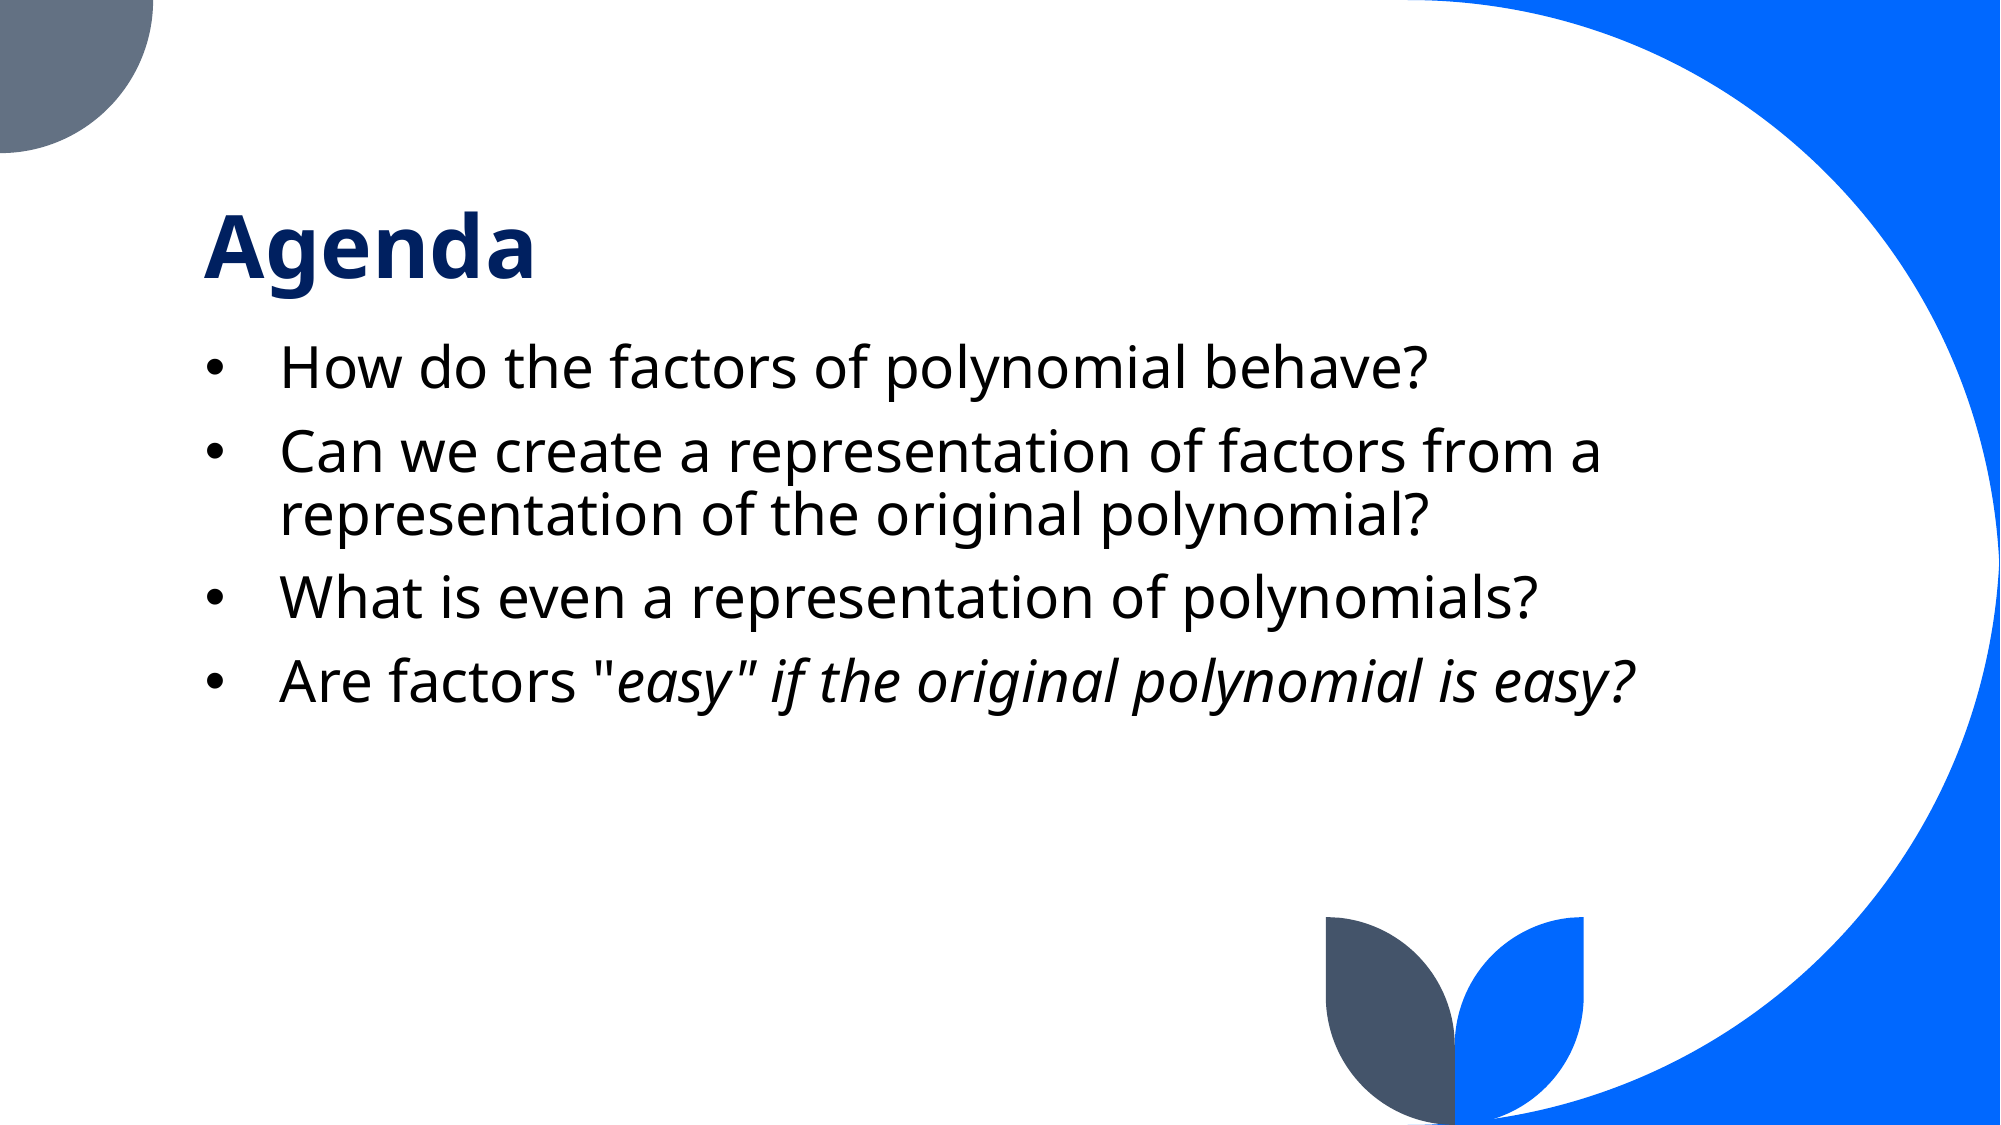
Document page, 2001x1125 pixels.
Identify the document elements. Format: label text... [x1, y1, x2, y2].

title Agenda [190, 16, 1795, 303]
list How do the factors of polynomial behave? Can we create a representation of factors from a representation of the original polynomial? What is even a representation of polynomials? Are factors "easy" if the original polynomial is easy? [190, 330, 1795, 884]
